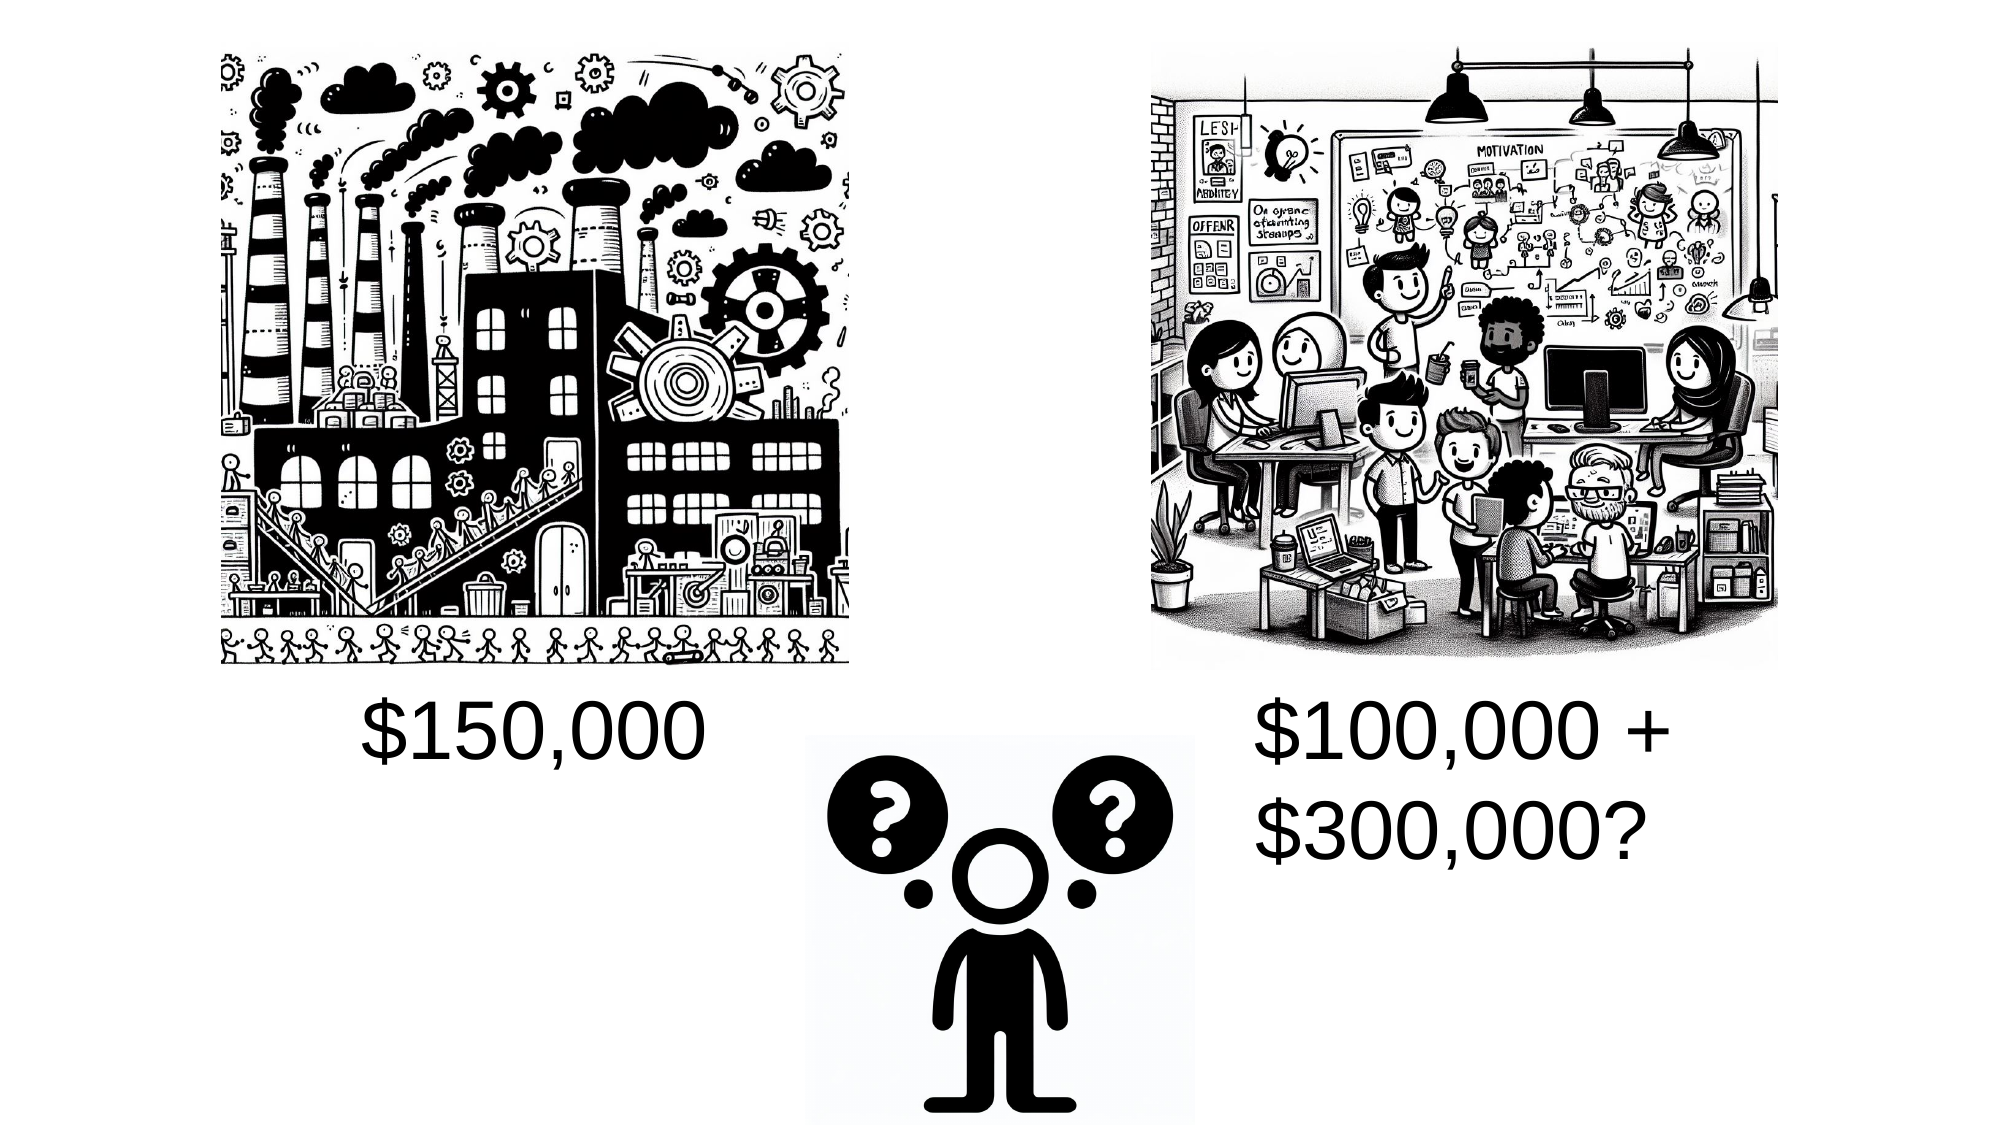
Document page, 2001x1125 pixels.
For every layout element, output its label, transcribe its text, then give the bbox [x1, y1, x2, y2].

text_box $150,000 [346, 670, 724, 784]
text_box $100,000 + $300,000? [1213, 670, 1715, 884]
picture [221, 42, 849, 670]
picture [805, 735, 1195, 1125]
picture [1150, 42, 1778, 670]
